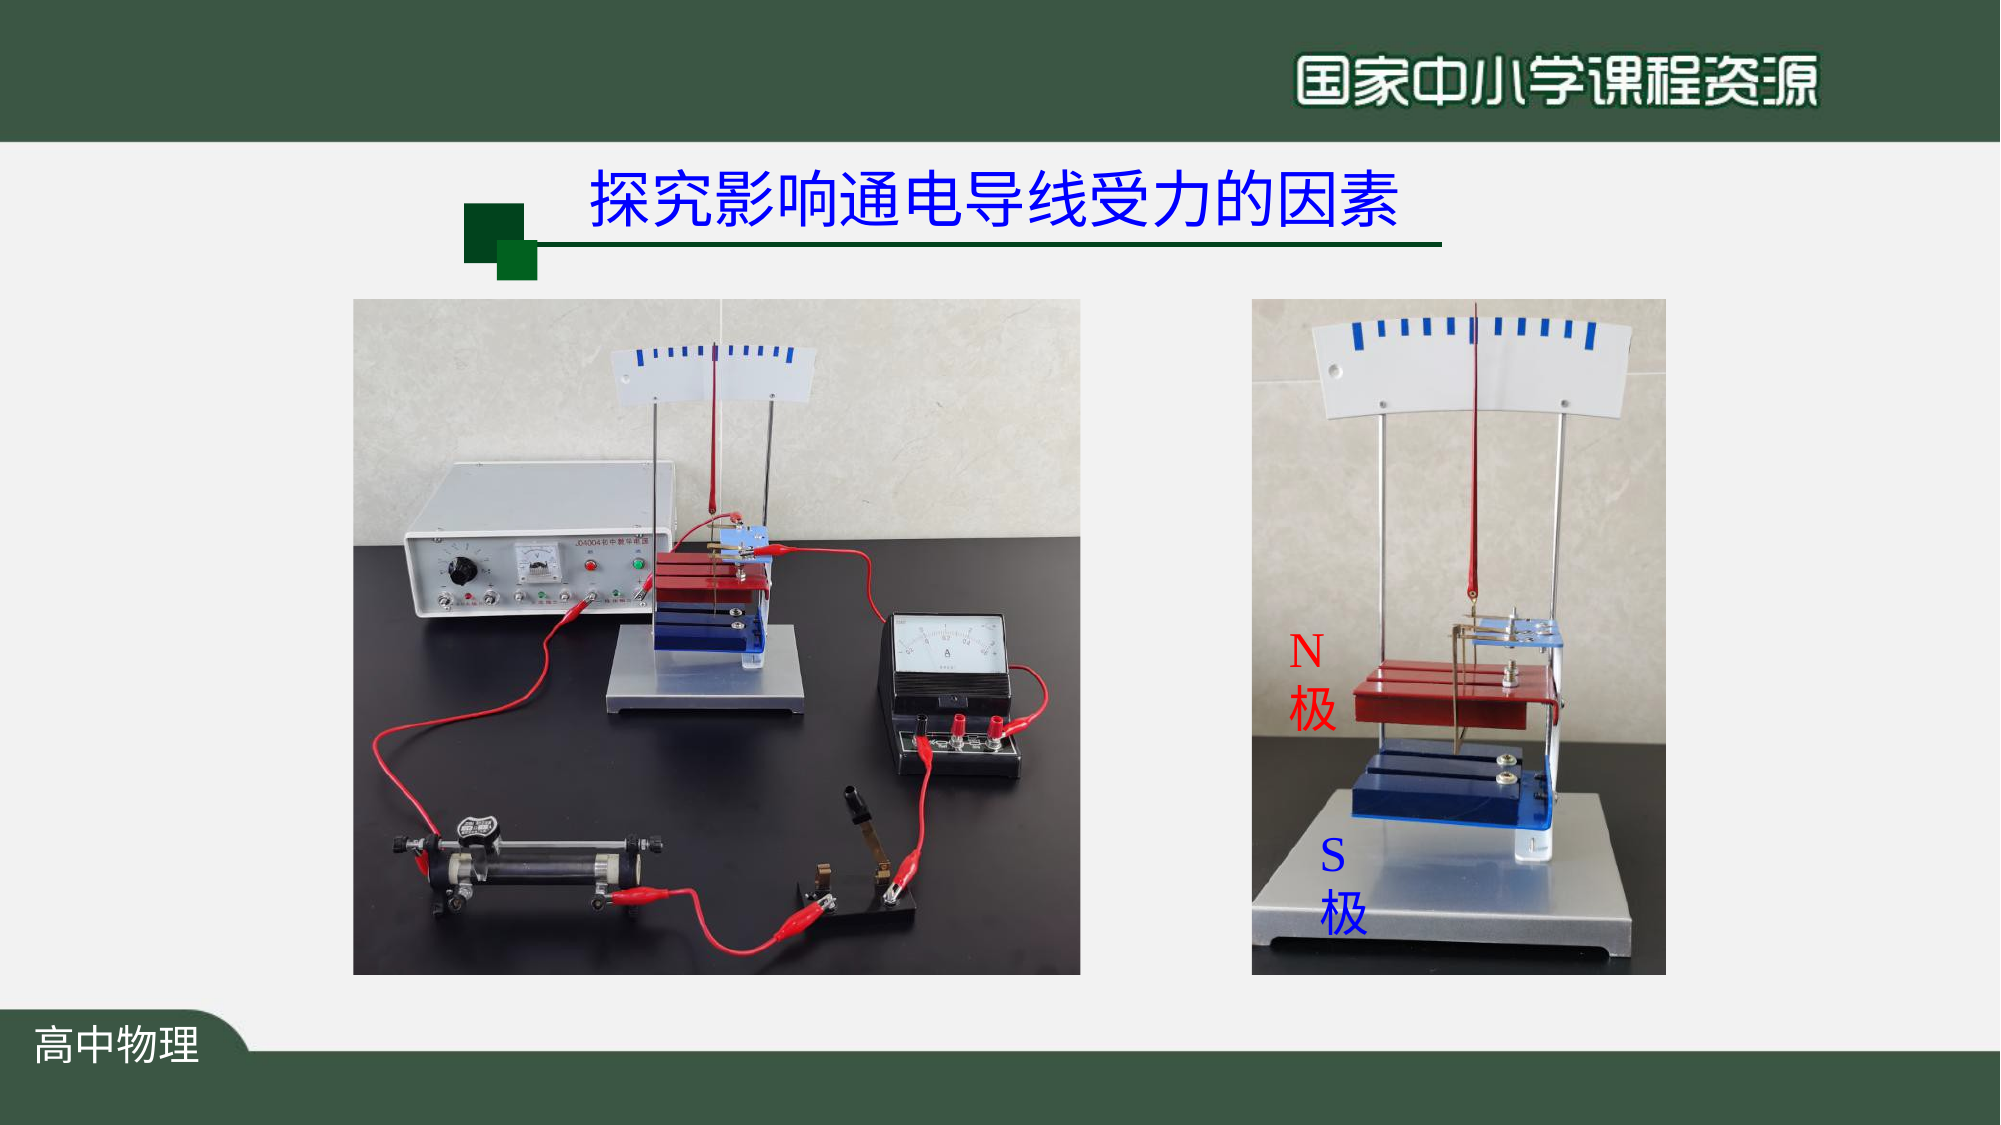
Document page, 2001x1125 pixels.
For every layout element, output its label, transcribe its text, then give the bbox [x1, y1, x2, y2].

text_box N极 [1286, 615, 1378, 738]
title 探究影响通电导线受力的因素 [586, 157, 1404, 348]
footer 高中物理 [31, 1013, 202, 1125]
text_box [353, 299, 1081, 975]
text_box [1251, 299, 1666, 975]
text_box S极 [1317, 819, 1400, 942]
picture [0, 0, 2000, 1125]
text_box [464, 203, 524, 264]
text_box [496, 240, 538, 281]
